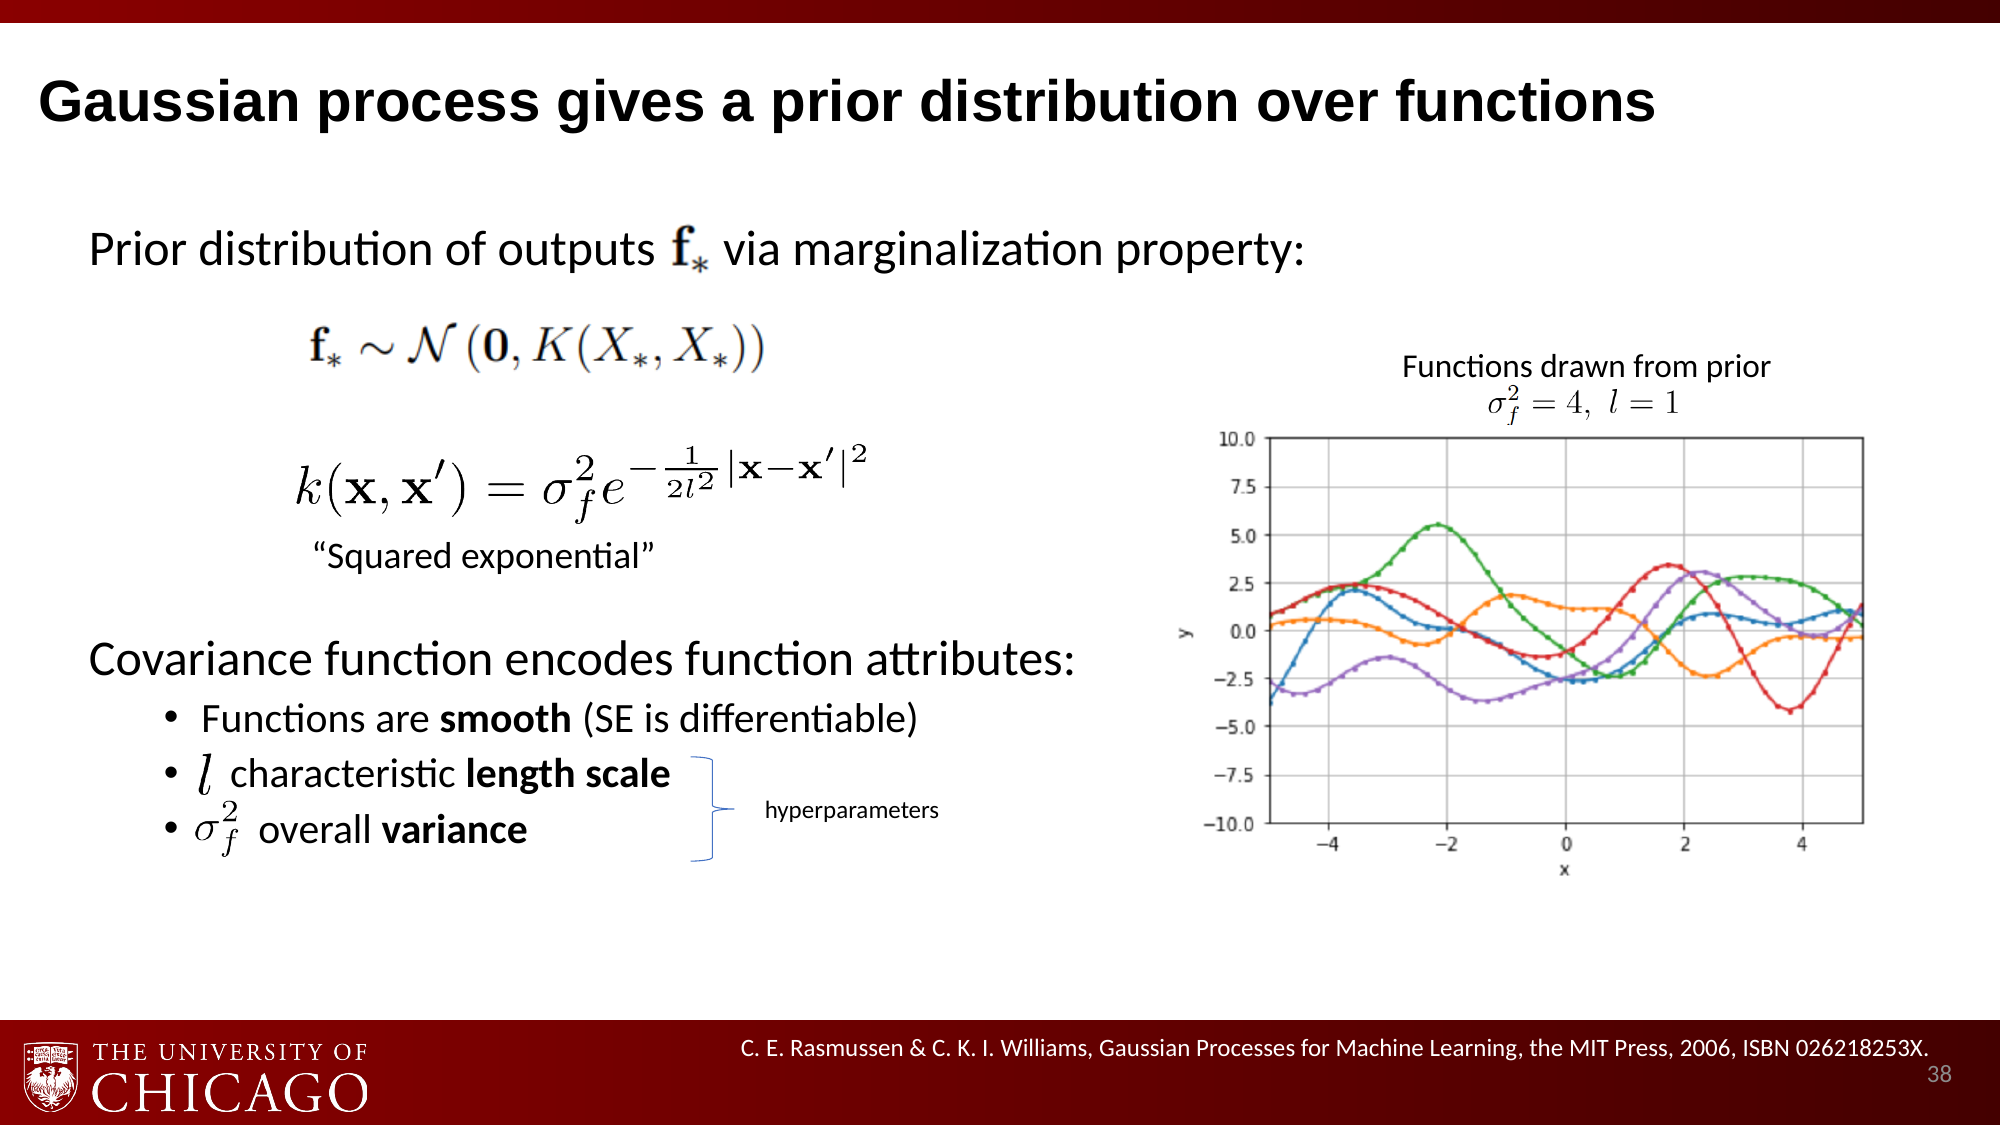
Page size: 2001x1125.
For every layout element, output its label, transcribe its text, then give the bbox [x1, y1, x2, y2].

picture [661, 206, 717, 289]
list Prior distribution of outputs via marginalization property: Covariance function encodes function attributes: Functions are smooth (SE is differentiable) characteristic length scale overall variance [73, 215, 1925, 1048]
slide_number 38 [1517, 1042, 1968, 1103]
picture [197, 747, 216, 795]
picture [296, 442, 869, 524]
text_box Functions drawn from prior [1342, 336, 1832, 392]
picture [23, 1042, 367, 1112]
text_box C. E. Rasmussen & C. K. I. Williams, Gaussian Processes for Machine Learning, the MIT Press, 2006, ISBN 026218253X. [726, 1024, 1959, 1069]
text_box hyperparameters [750, 786, 1052, 831]
text_box Gaussian process gives a prior distribution over functions [23, 55, 1815, 141]
picture [195, 799, 240, 857]
text_box [0, 0, 2000, 23]
text_box [0, 1020, 2000, 1125]
text_box “Squared exponential” [296, 524, 717, 584]
text_box [690, 756, 735, 862]
picture [1161, 376, 1874, 891]
picture [296, 300, 779, 396]
